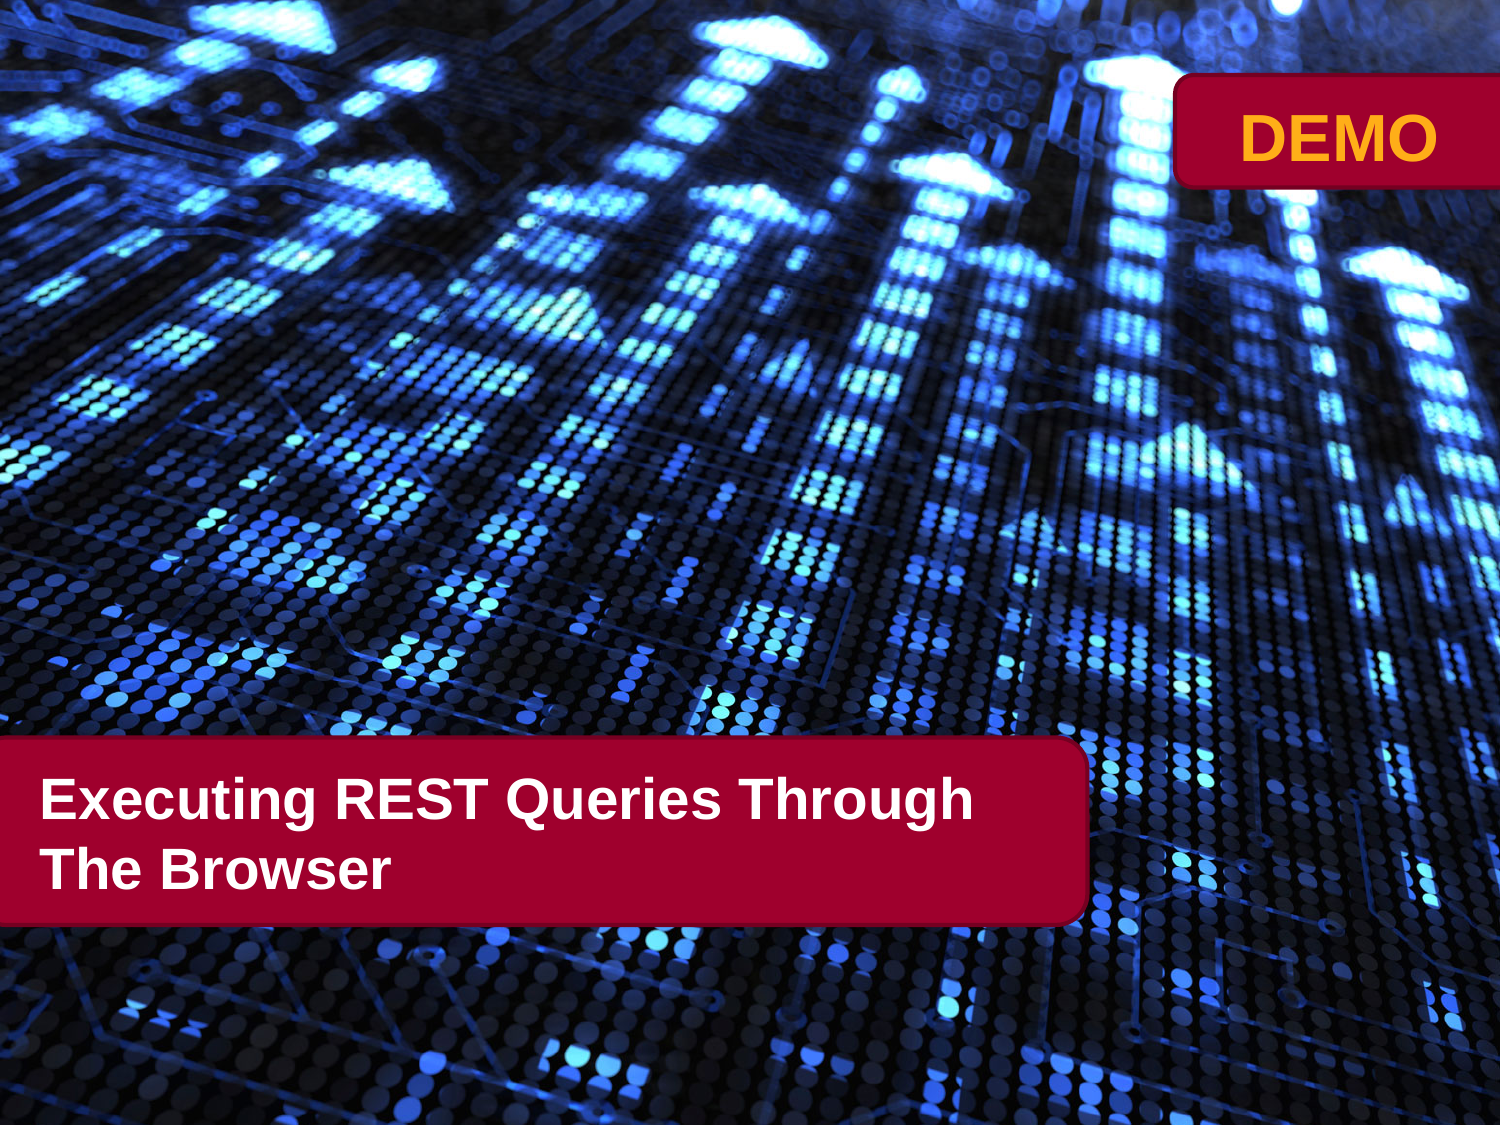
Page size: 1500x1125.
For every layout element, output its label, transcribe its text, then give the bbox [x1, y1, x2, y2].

picture [0, 0, 1500, 1125]
title Executing REST Queries Through The Browser [24, 750, 1063, 913]
